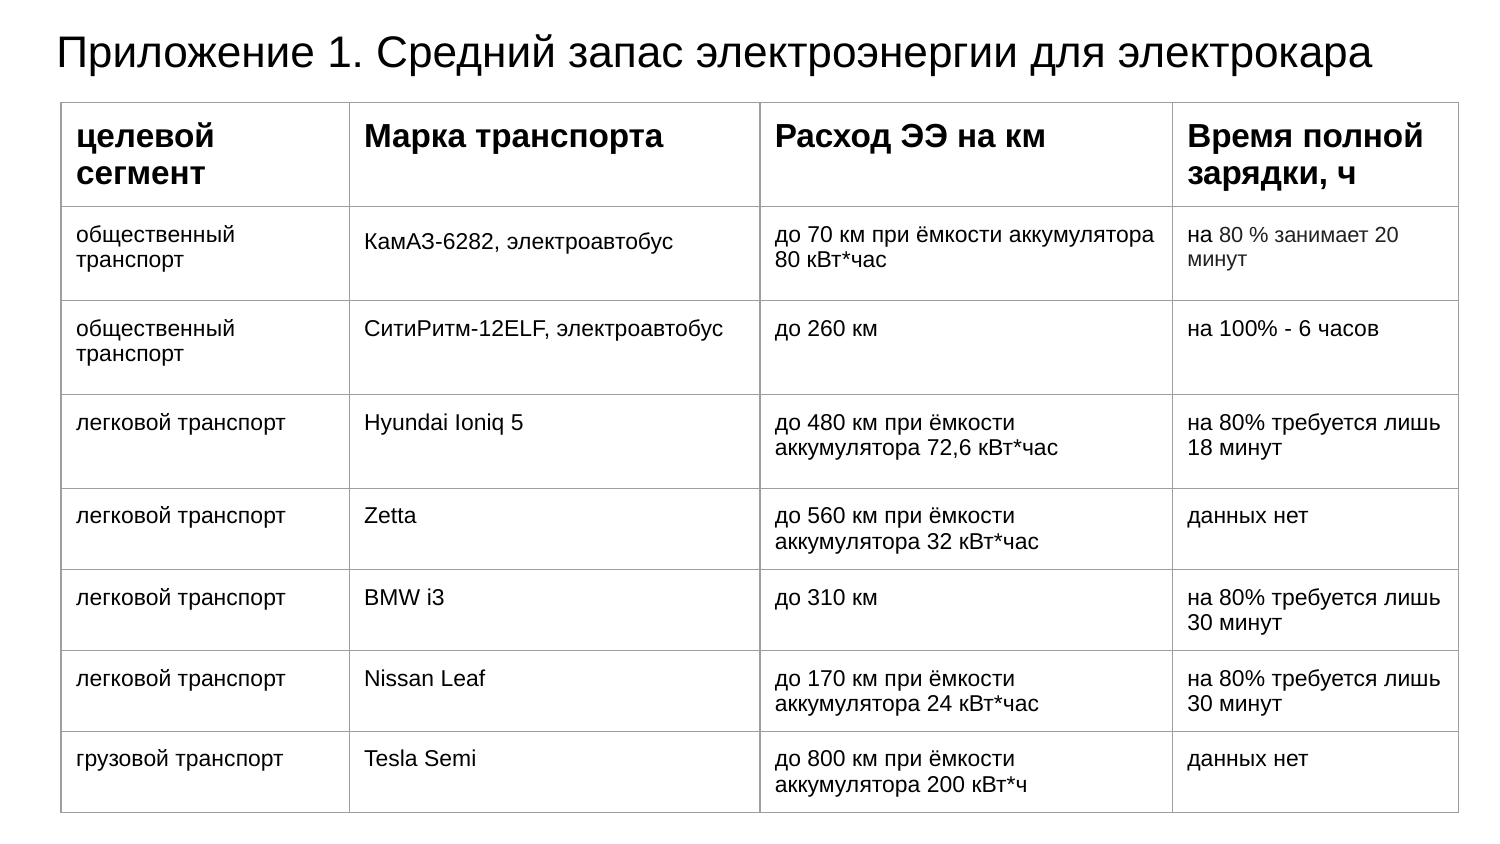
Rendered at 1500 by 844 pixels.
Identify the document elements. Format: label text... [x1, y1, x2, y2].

table_cell до 70 км при ёмкости аккумулятора 80 кВт*час [761, 207, 1172, 300]
table_cell до 480 км при ёмкости аккумулятора 72,6 кВт*час [761, 395, 1172, 488]
table_cell на 80% требуется лишь 30 минут [1173, 570, 1458, 650]
table_cell легковой транспорт [62, 651, 349, 731]
table_cell до 310 км [761, 570, 1172, 650]
table_header Расход ЭЭ на км [761, 103, 1172, 206]
title Приложение 1. Средний запас электроэнергии для электрокара [41, 8, 1439, 103]
table_header Время полной зарядки, ч [1173, 103, 1458, 206]
table_cell на 80% требуется лишь 18 минут [1173, 395, 1458, 488]
table_cell общественный транспорт [62, 301, 349, 394]
table_cell Zetta [350, 489, 759, 569]
table_cell до 560 км при ёмкости аккумулятора 32 кВт*час [761, 489, 1172, 569]
table_cell Nissan Leaf [350, 651, 759, 731]
table_cell легковой транспорт [62, 489, 349, 569]
table_header Марка транспорта [350, 103, 759, 206]
table_cell Tesla Semi [350, 732, 759, 812]
table_cell на 100% - 6 часов [1173, 301, 1458, 394]
table_header целевой сегмент [62, 103, 349, 206]
table_cell на 80 % занимает 20 минут [1173, 207, 1458, 300]
table_cell грузовой транспорт [62, 732, 349, 812]
table_cell данных нет [1173, 489, 1458, 569]
table_cell СитиРитм-12ЕLF, электроавтобус [350, 301, 759, 394]
table_cell данных нет [1173, 732, 1458, 812]
table_cell Hyundai Ioniq 5 [350, 395, 759, 488]
table_cell общественный транспорт [62, 207, 349, 300]
table_cell до 170 км при ёмкости аккумулятора 24 кВт*час [761, 651, 1172, 731]
table_cell BMW i3 [350, 570, 759, 650]
table_cell КамАЗ-6282, электроавтобус [350, 207, 759, 300]
table_cell легковой транспорт [62, 570, 349, 650]
table_cell легковой транспорт [62, 395, 349, 488]
table_cell до 800 км при ёмкости аккумулятора 200 кВт*ч [761, 732, 1172, 812]
table_cell на 80% требуется лишь 30 минут [1173, 651, 1458, 731]
table_cell до 260 км [761, 301, 1172, 394]
